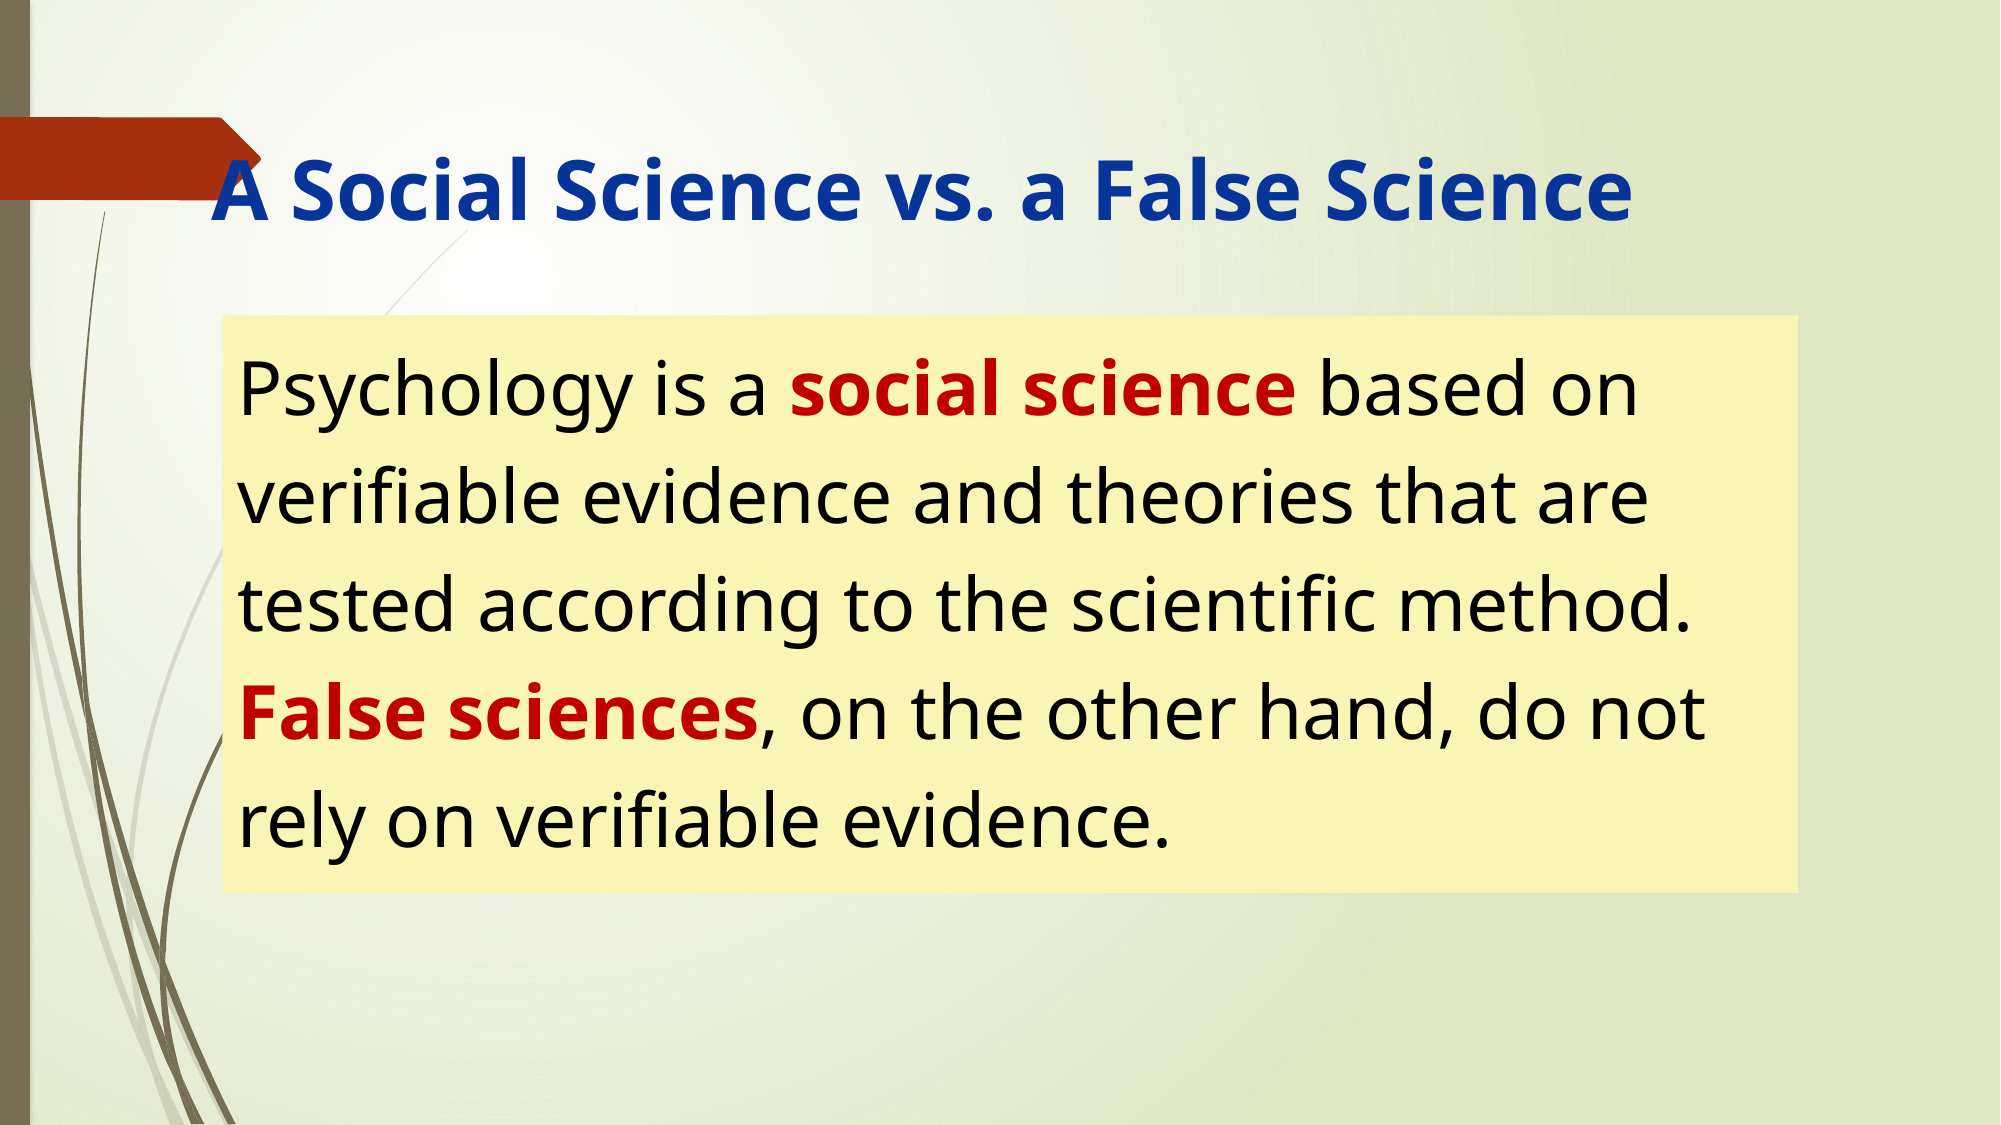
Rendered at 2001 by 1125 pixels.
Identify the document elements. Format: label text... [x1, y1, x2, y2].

list A Social Science vs. a False Science [174, 129, 1845, 278]
text_box Psychology is a social science based on verifiable evidence and theories that are tested according to the scientific method. False sciences, on the other hand, do not rely on verifiable evidence. [222, 315, 1799, 893]
